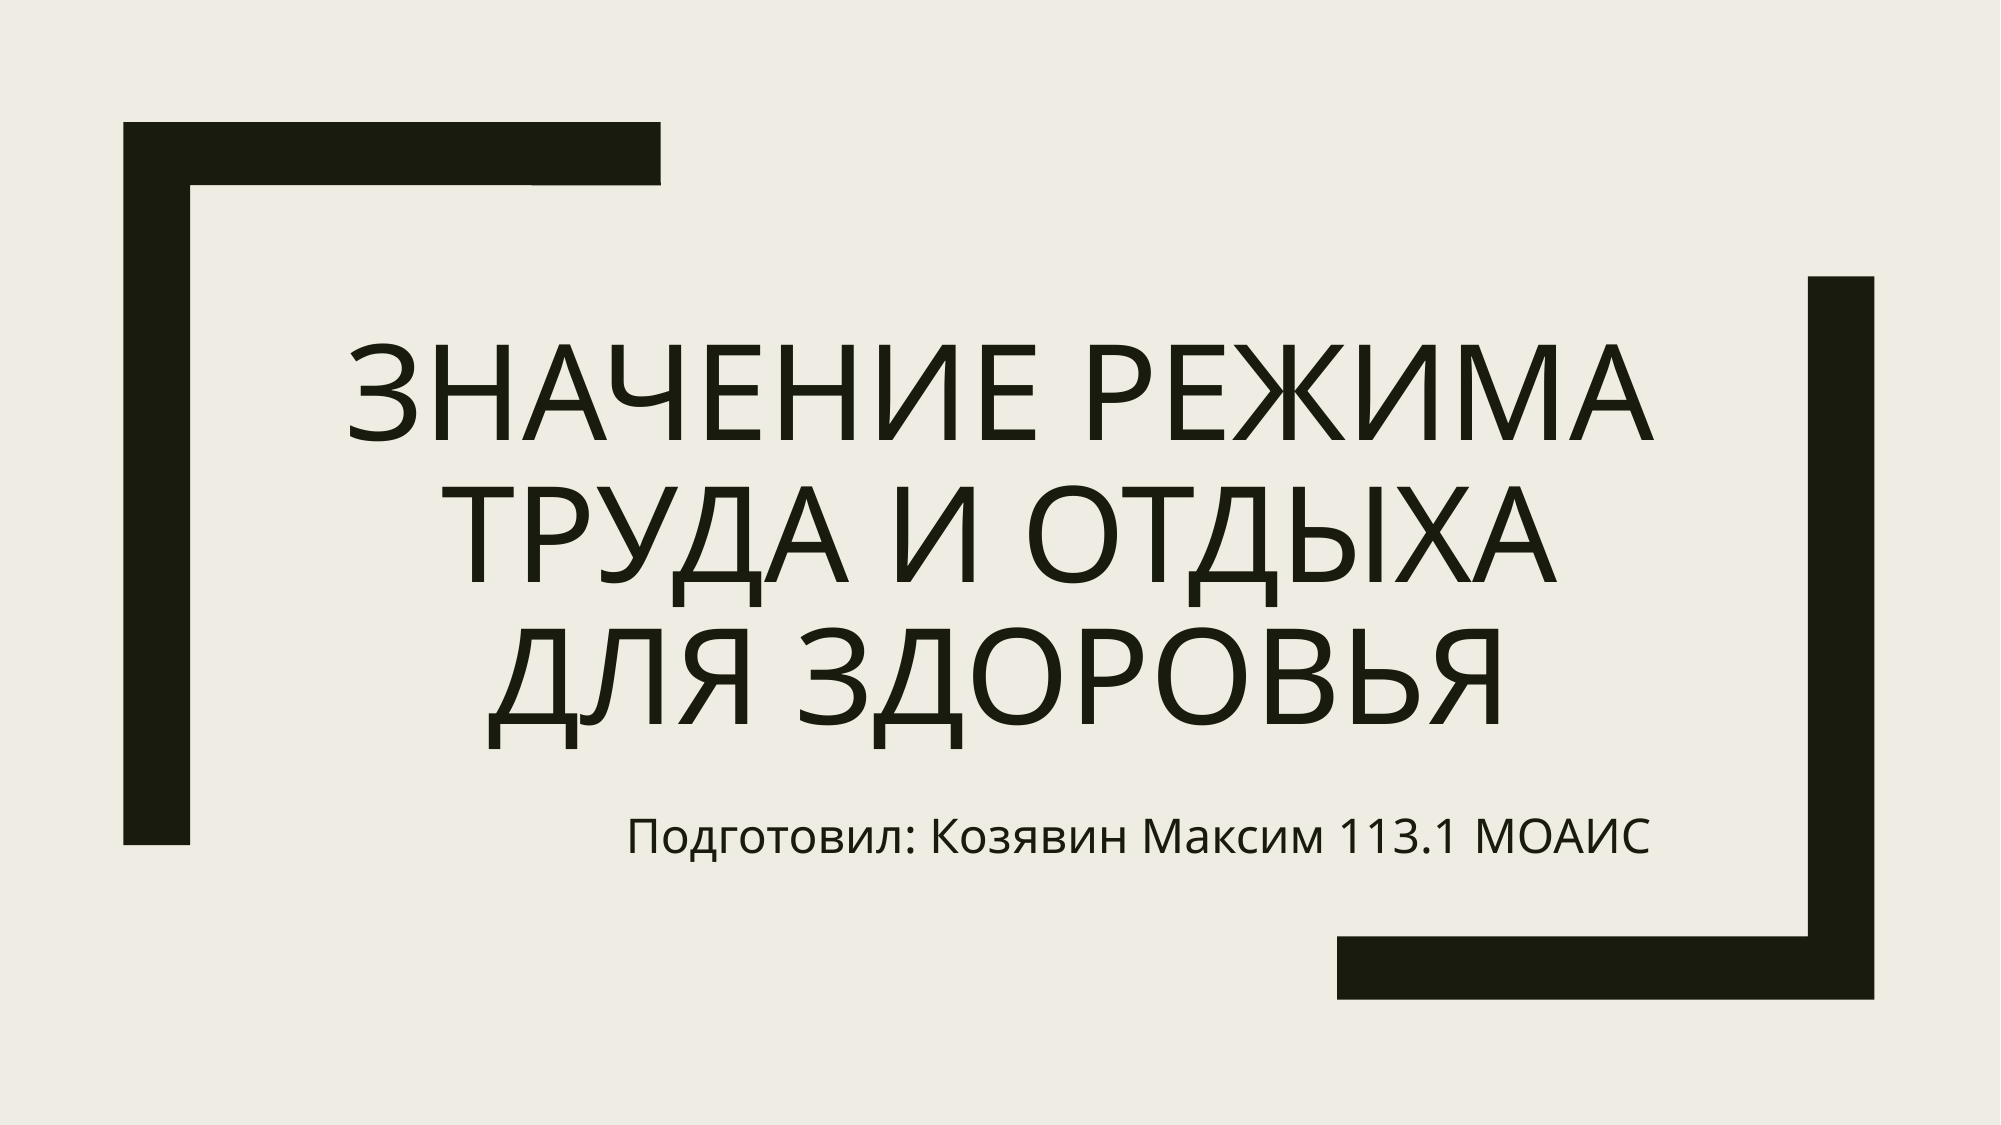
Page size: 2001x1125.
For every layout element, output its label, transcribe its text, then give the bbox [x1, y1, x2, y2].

title значение режима труда и отдыха для здоровья [314, 416, 1686, 761]
subtitle Подготовил: Козявин Максим 113.1 МОАИС [439, 790, 1667, 969]
